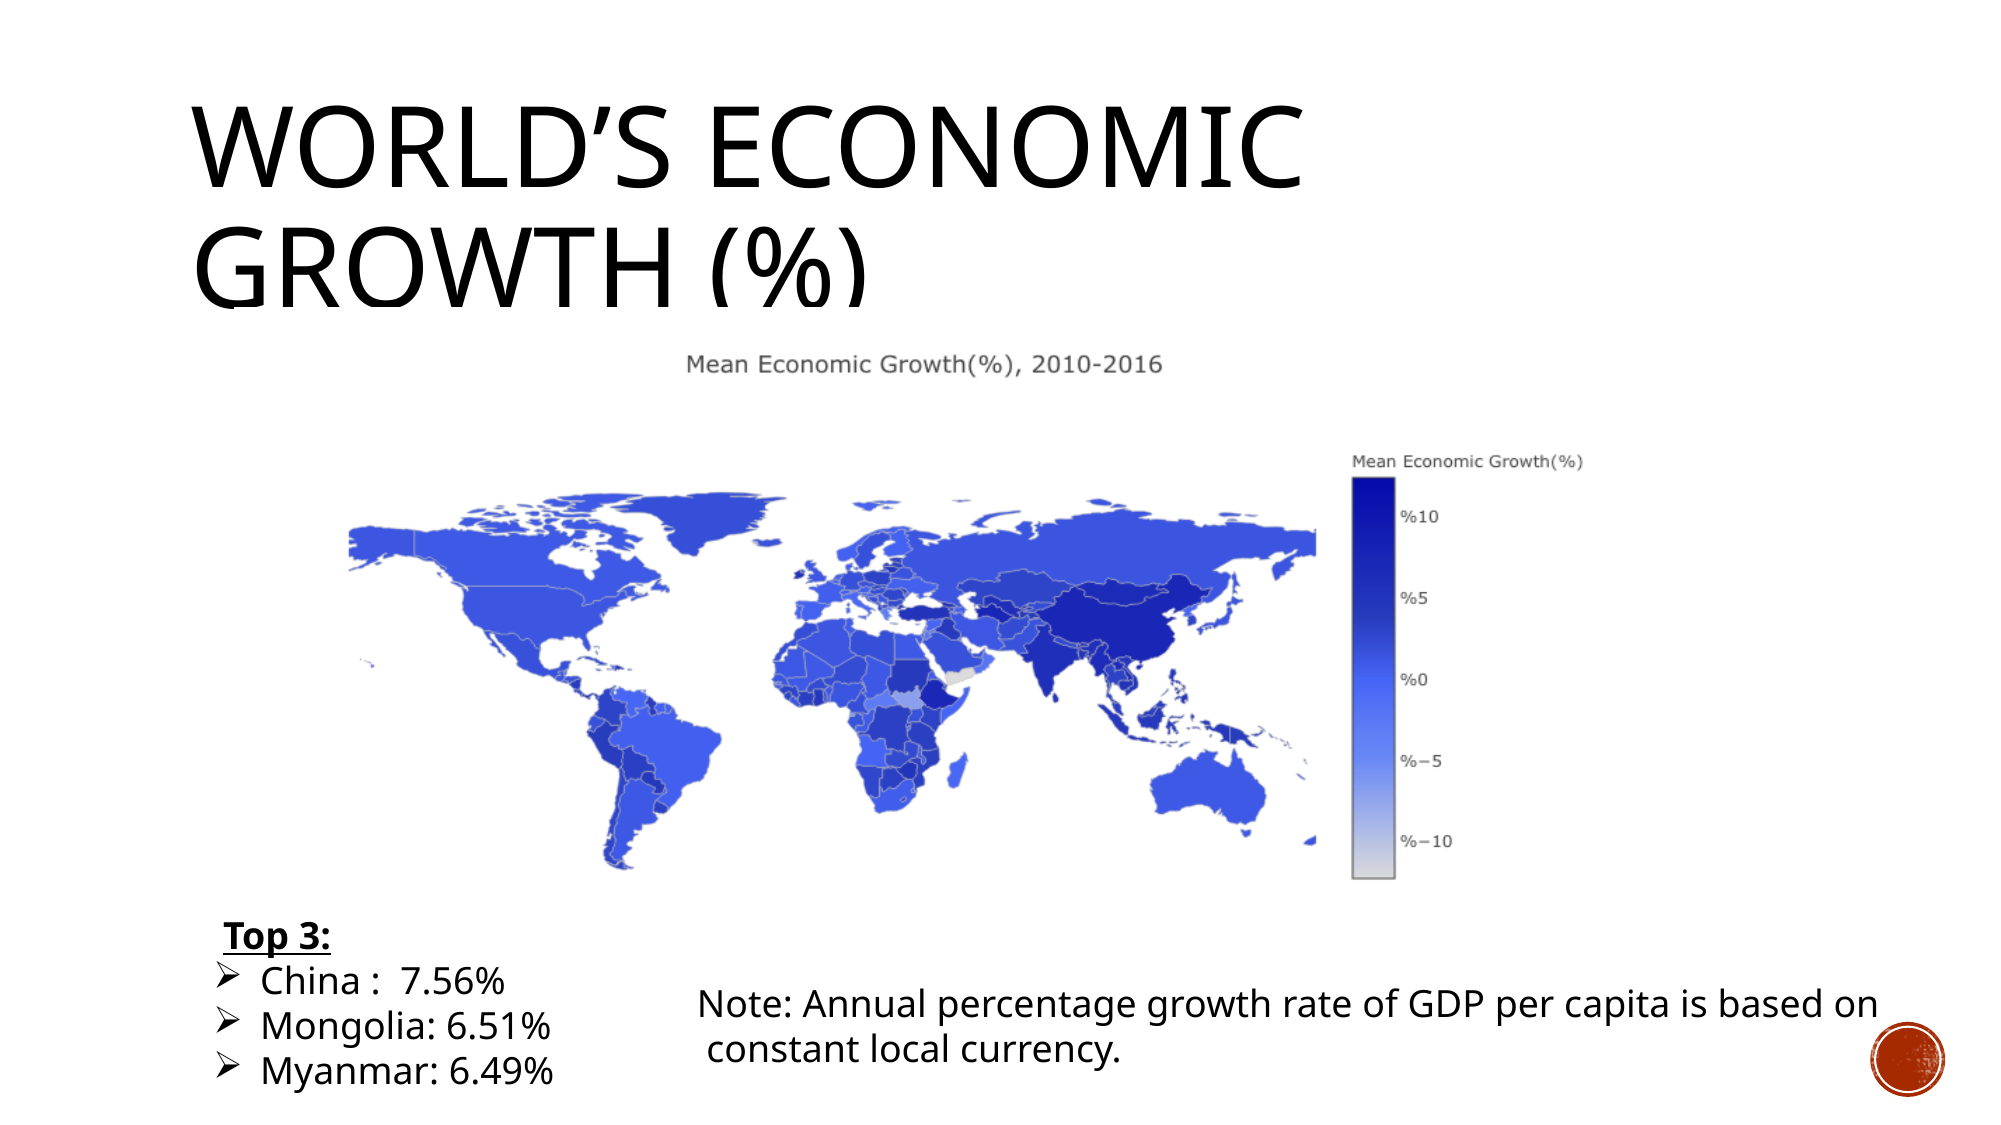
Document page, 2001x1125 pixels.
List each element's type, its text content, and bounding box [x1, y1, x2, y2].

title World’s Economic growth (%) [175, 79, 1826, 344]
text_box Top 3: China : 7.56% Mongolia: 6.51% Myanmar: 6.49% [198, 904, 570, 1125]
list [235, 308, 1614, 996]
text_box Note: Annual percentage growth rate of GDP per capita is based on constant local currency. [682, 972, 1896, 1078]
